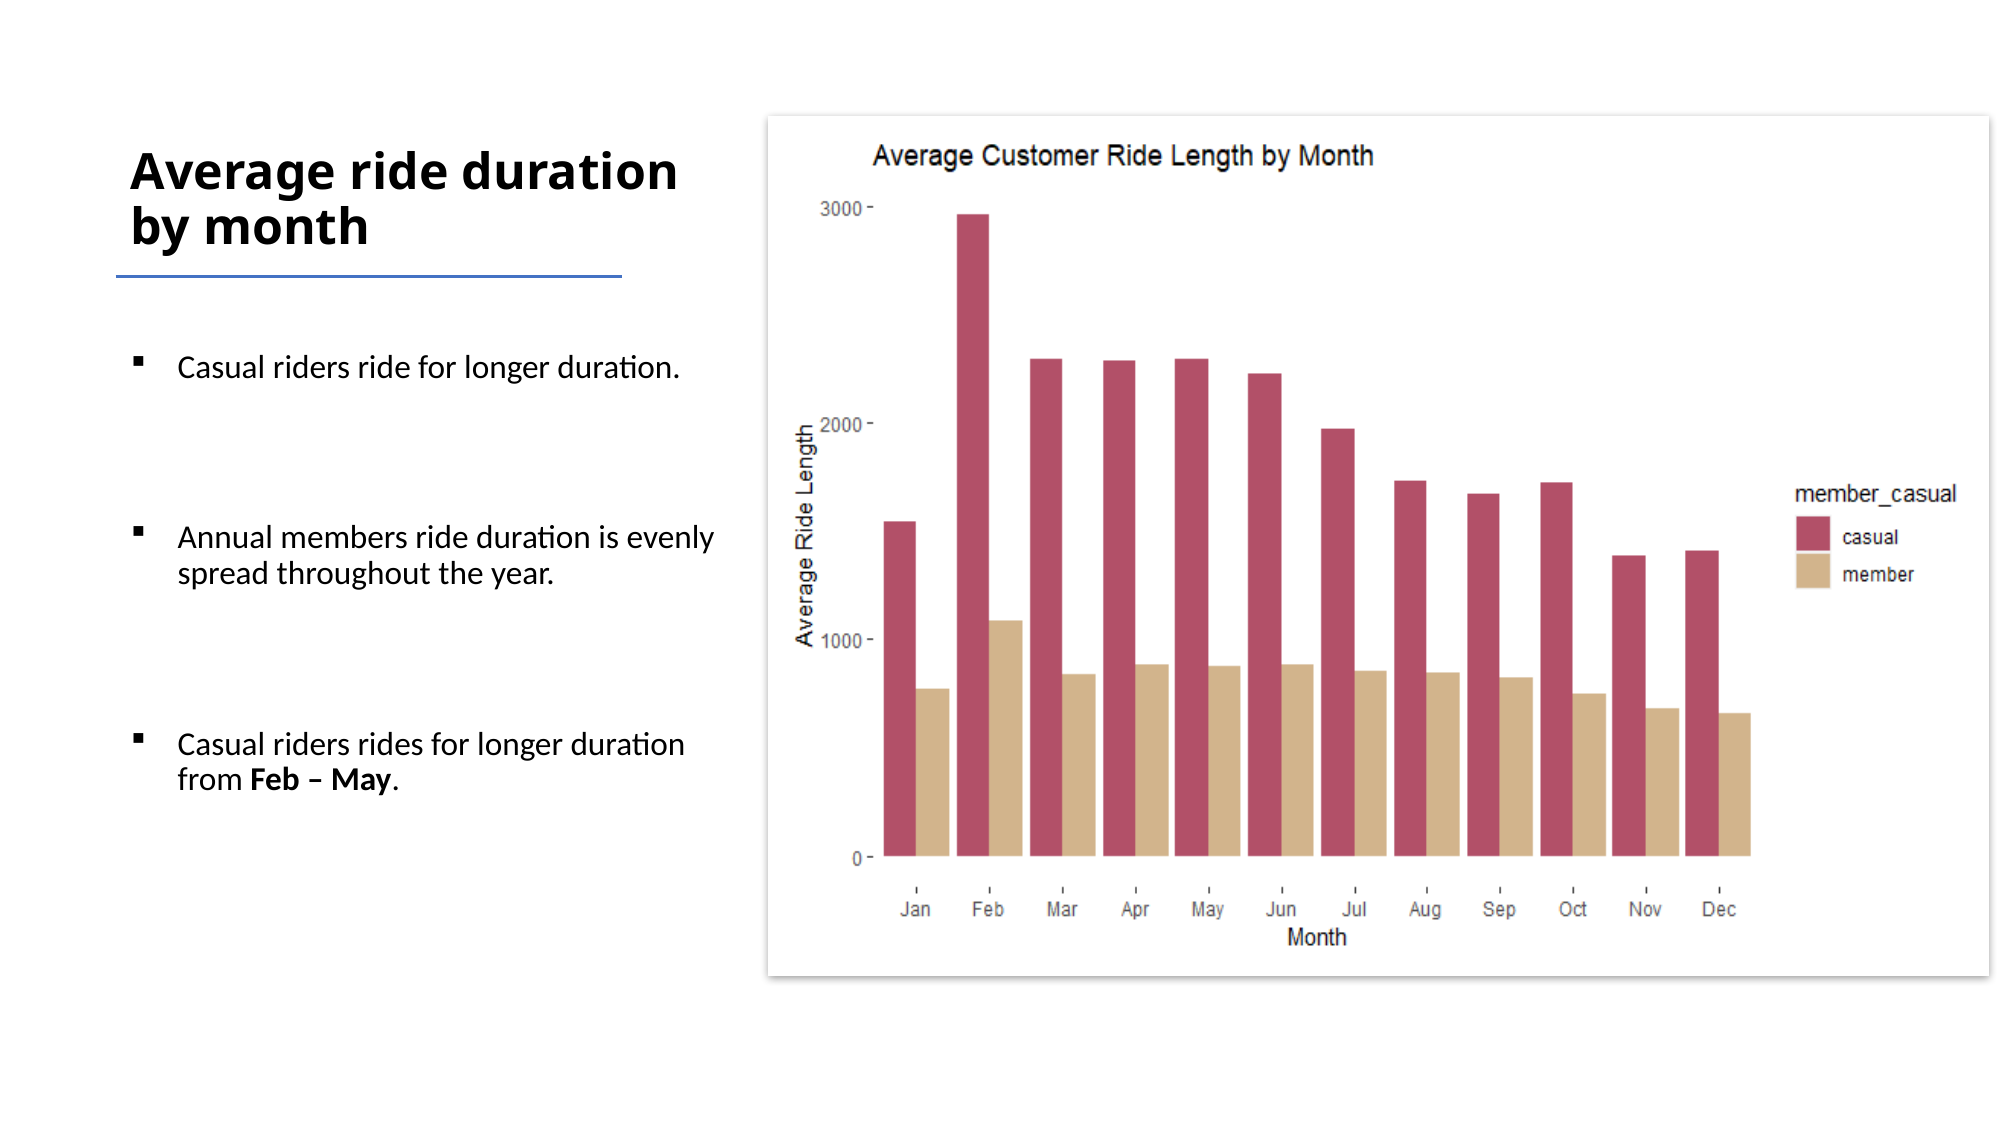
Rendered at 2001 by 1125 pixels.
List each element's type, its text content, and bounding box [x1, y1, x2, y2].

list Casual riders ride for longer duration. Annual members ride duration is evenly spread throughout the year. Casual riders rides for longer duration from Feb – May. [115, 342, 761, 968]
title Average ride duration by month [115, 79, 761, 342]
picture [782, 130, 1975, 962]
